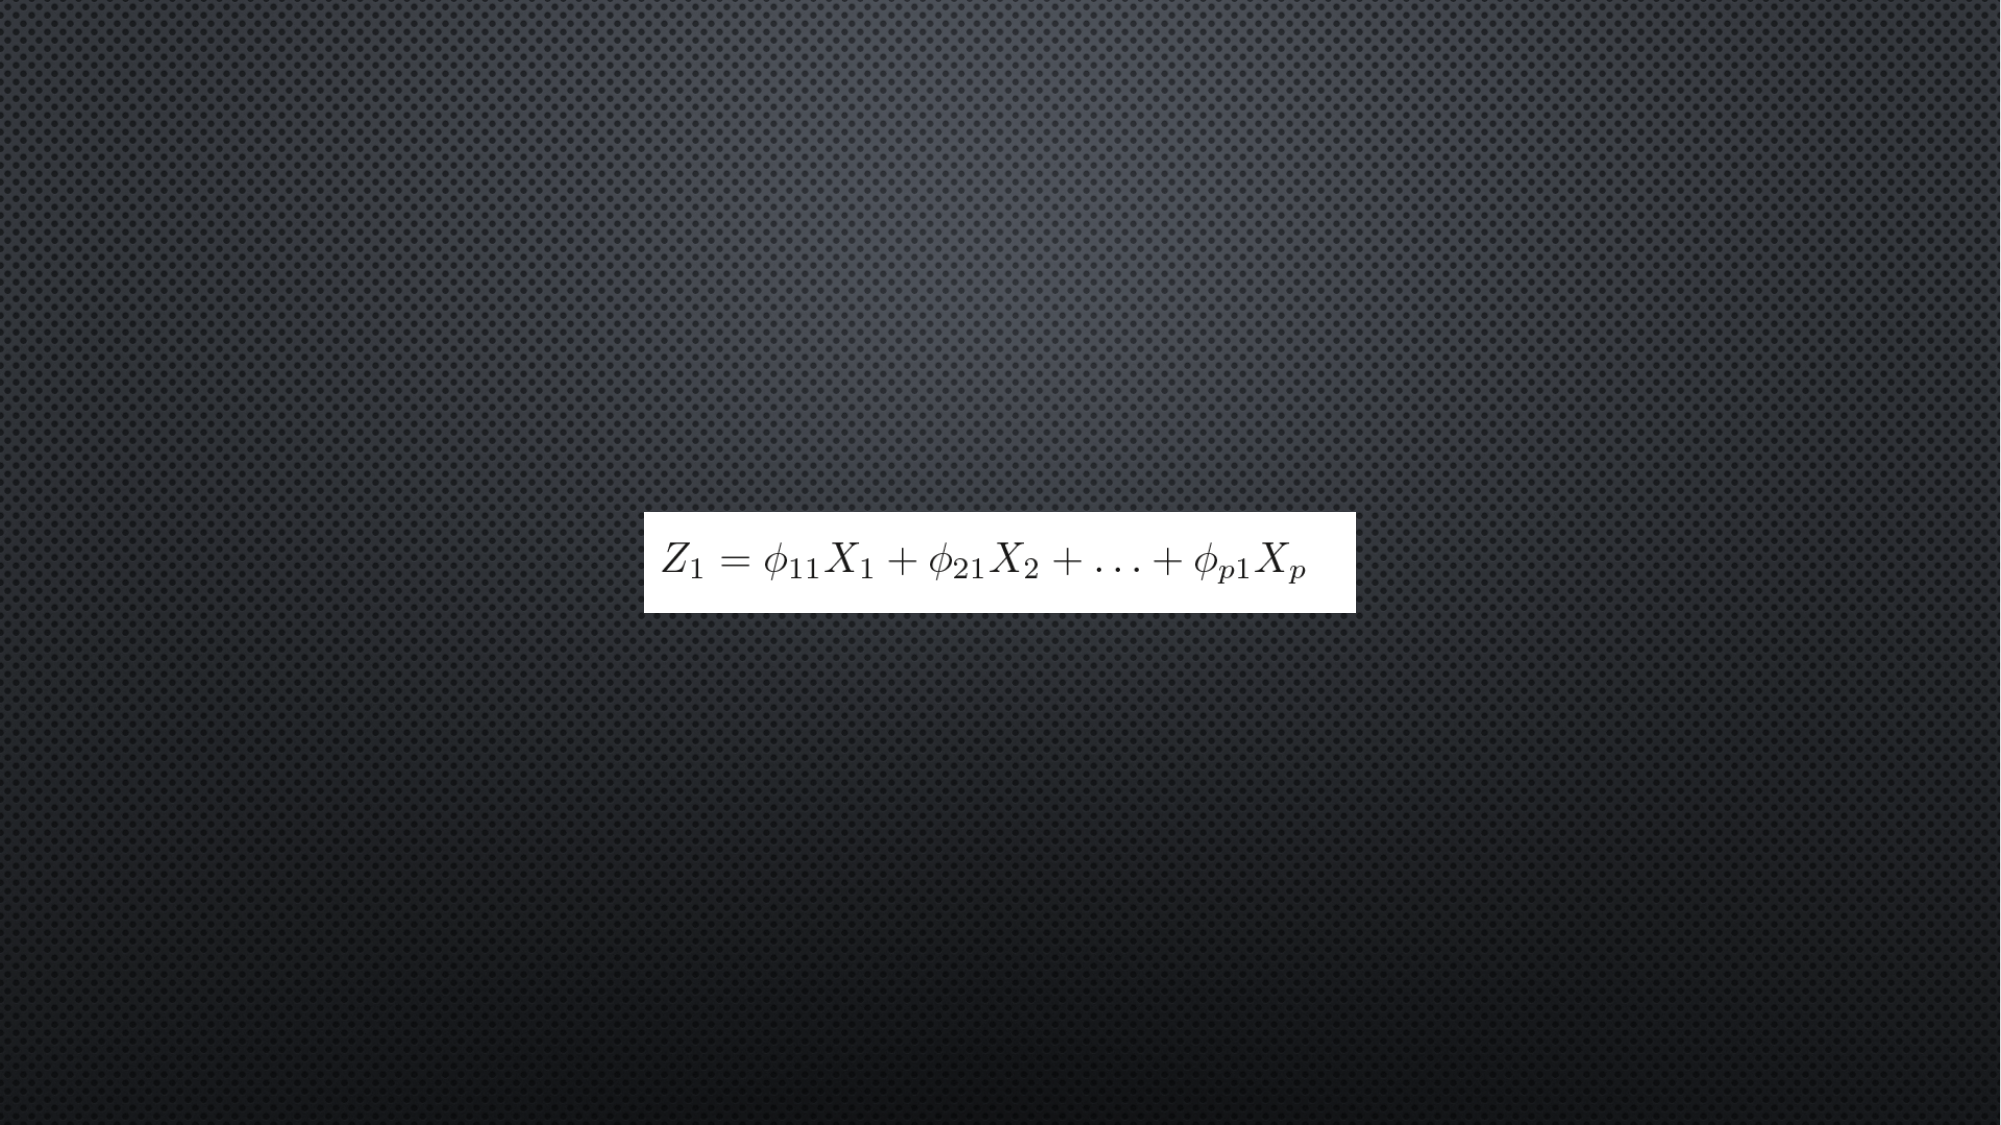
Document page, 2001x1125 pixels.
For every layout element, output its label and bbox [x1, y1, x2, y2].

picture [644, 512, 1356, 613]
